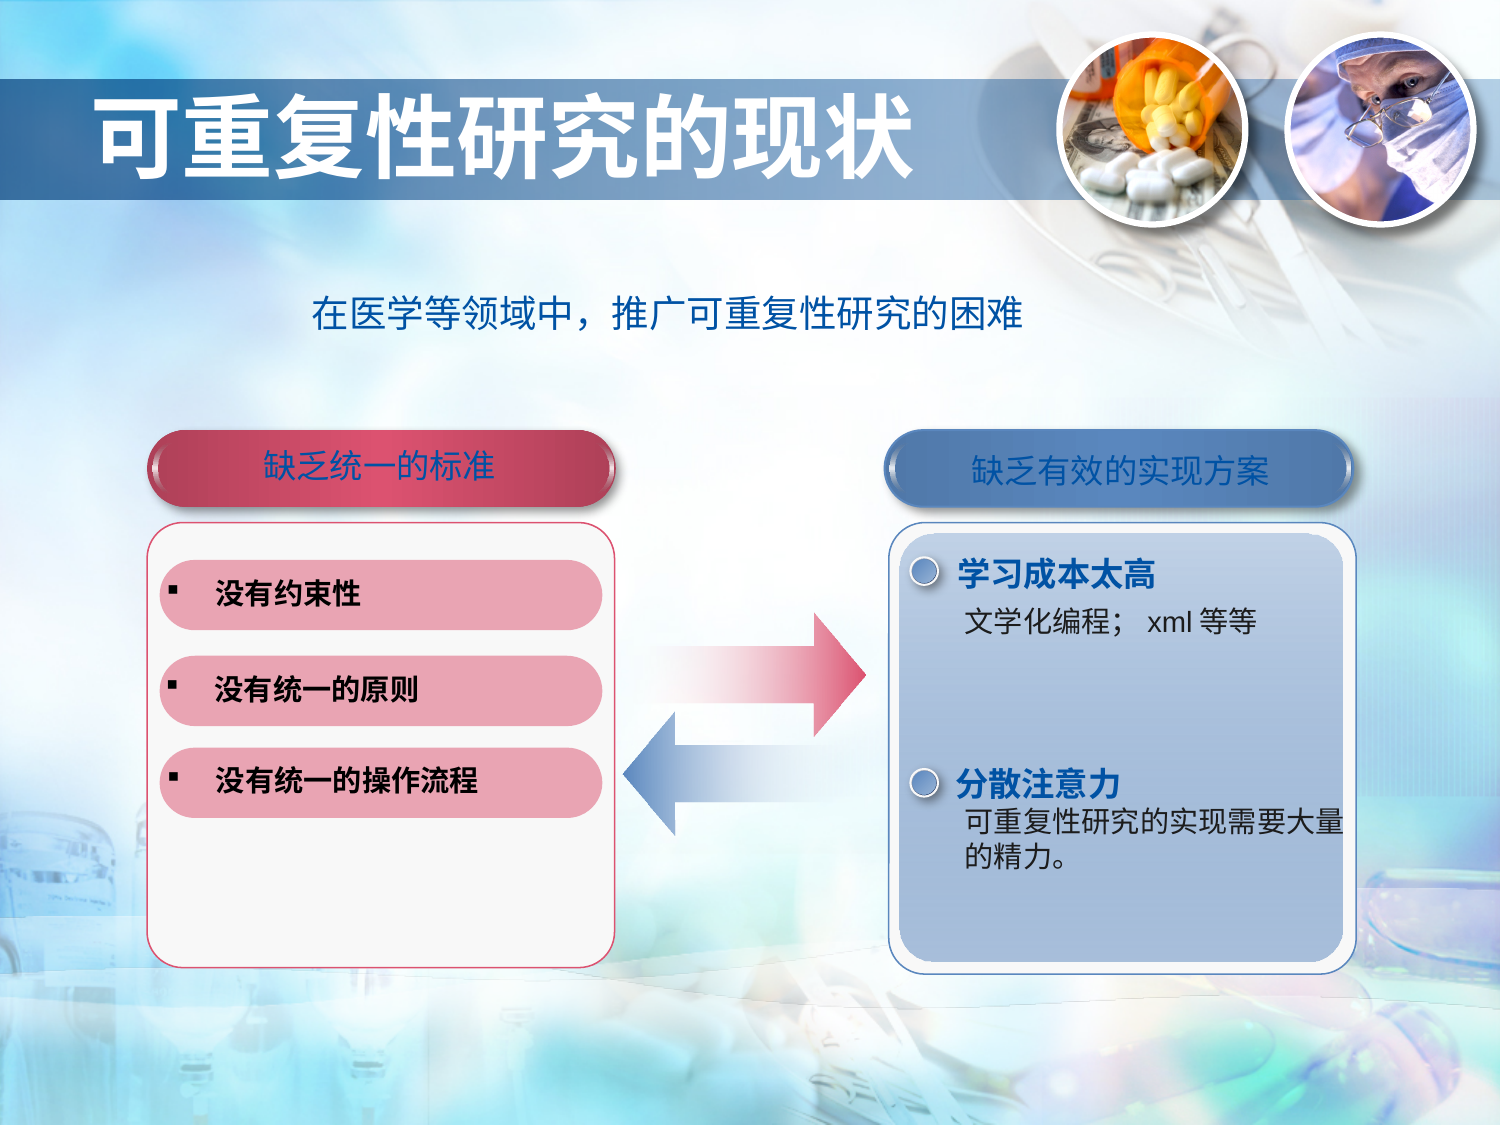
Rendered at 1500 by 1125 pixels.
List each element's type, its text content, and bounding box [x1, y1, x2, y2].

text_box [884, 429, 1354, 507]
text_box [910, 768, 939, 797]
text_box [168, 655, 603, 727]
text_box [147, 522, 615, 968]
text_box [910, 557, 939, 586]
text_box [168, 559, 603, 631]
text_box 没有约束性 [151, 571, 377, 618]
text_box 文学化编程；xml等等 [950, 595, 1363, 646]
text_box [622, 711, 861, 836]
text_box [899, 533, 1343, 962]
text_box [888, 522, 1357, 975]
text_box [146, 429, 617, 507]
text_box 分散注意力 [925, 755, 1137, 811]
text_box 在医学等领域中，推广可重复性研究的困难 [297, 282, 1260, 342]
text_box [168, 747, 603, 818]
text_box 没有统一的操作流程 [152, 759, 494, 806]
title 可重复性研究的现状 [75, 40, 1050, 229]
text_box [628, 612, 866, 737]
text_box 可重复性研究的实现需要大量的精力。 [950, 796, 1363, 881]
text_box 没有统一的原则 [150, 667, 435, 714]
text_box 学习成本太高 [927, 545, 1172, 601]
picture [0, 0, 1500, 1125]
